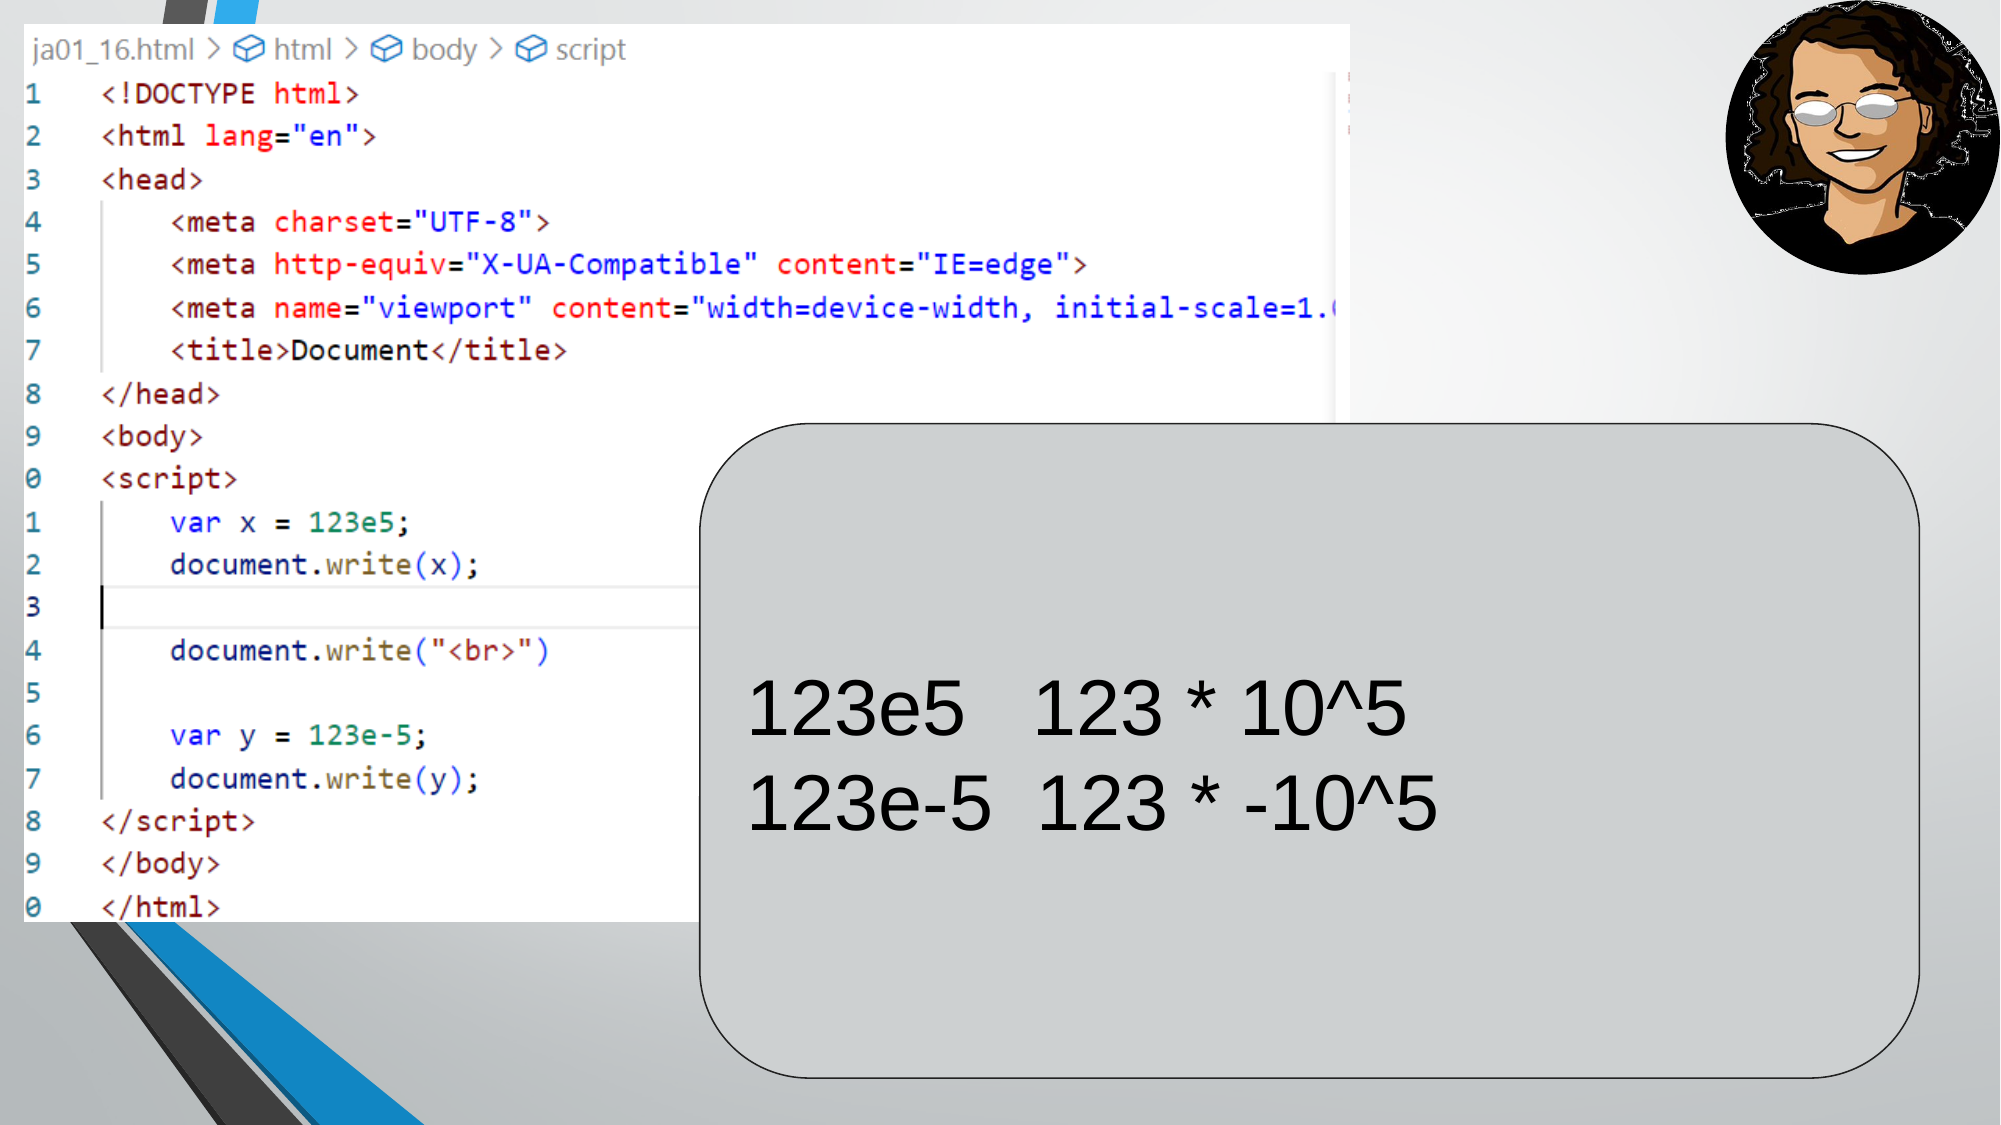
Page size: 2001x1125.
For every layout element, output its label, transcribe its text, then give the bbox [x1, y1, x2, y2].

picture [0, 0, 2001, 1125]
text_box 123e5 123 * 10^5 123e-5 123 * -10^5 [699, 423, 1920, 1079]
